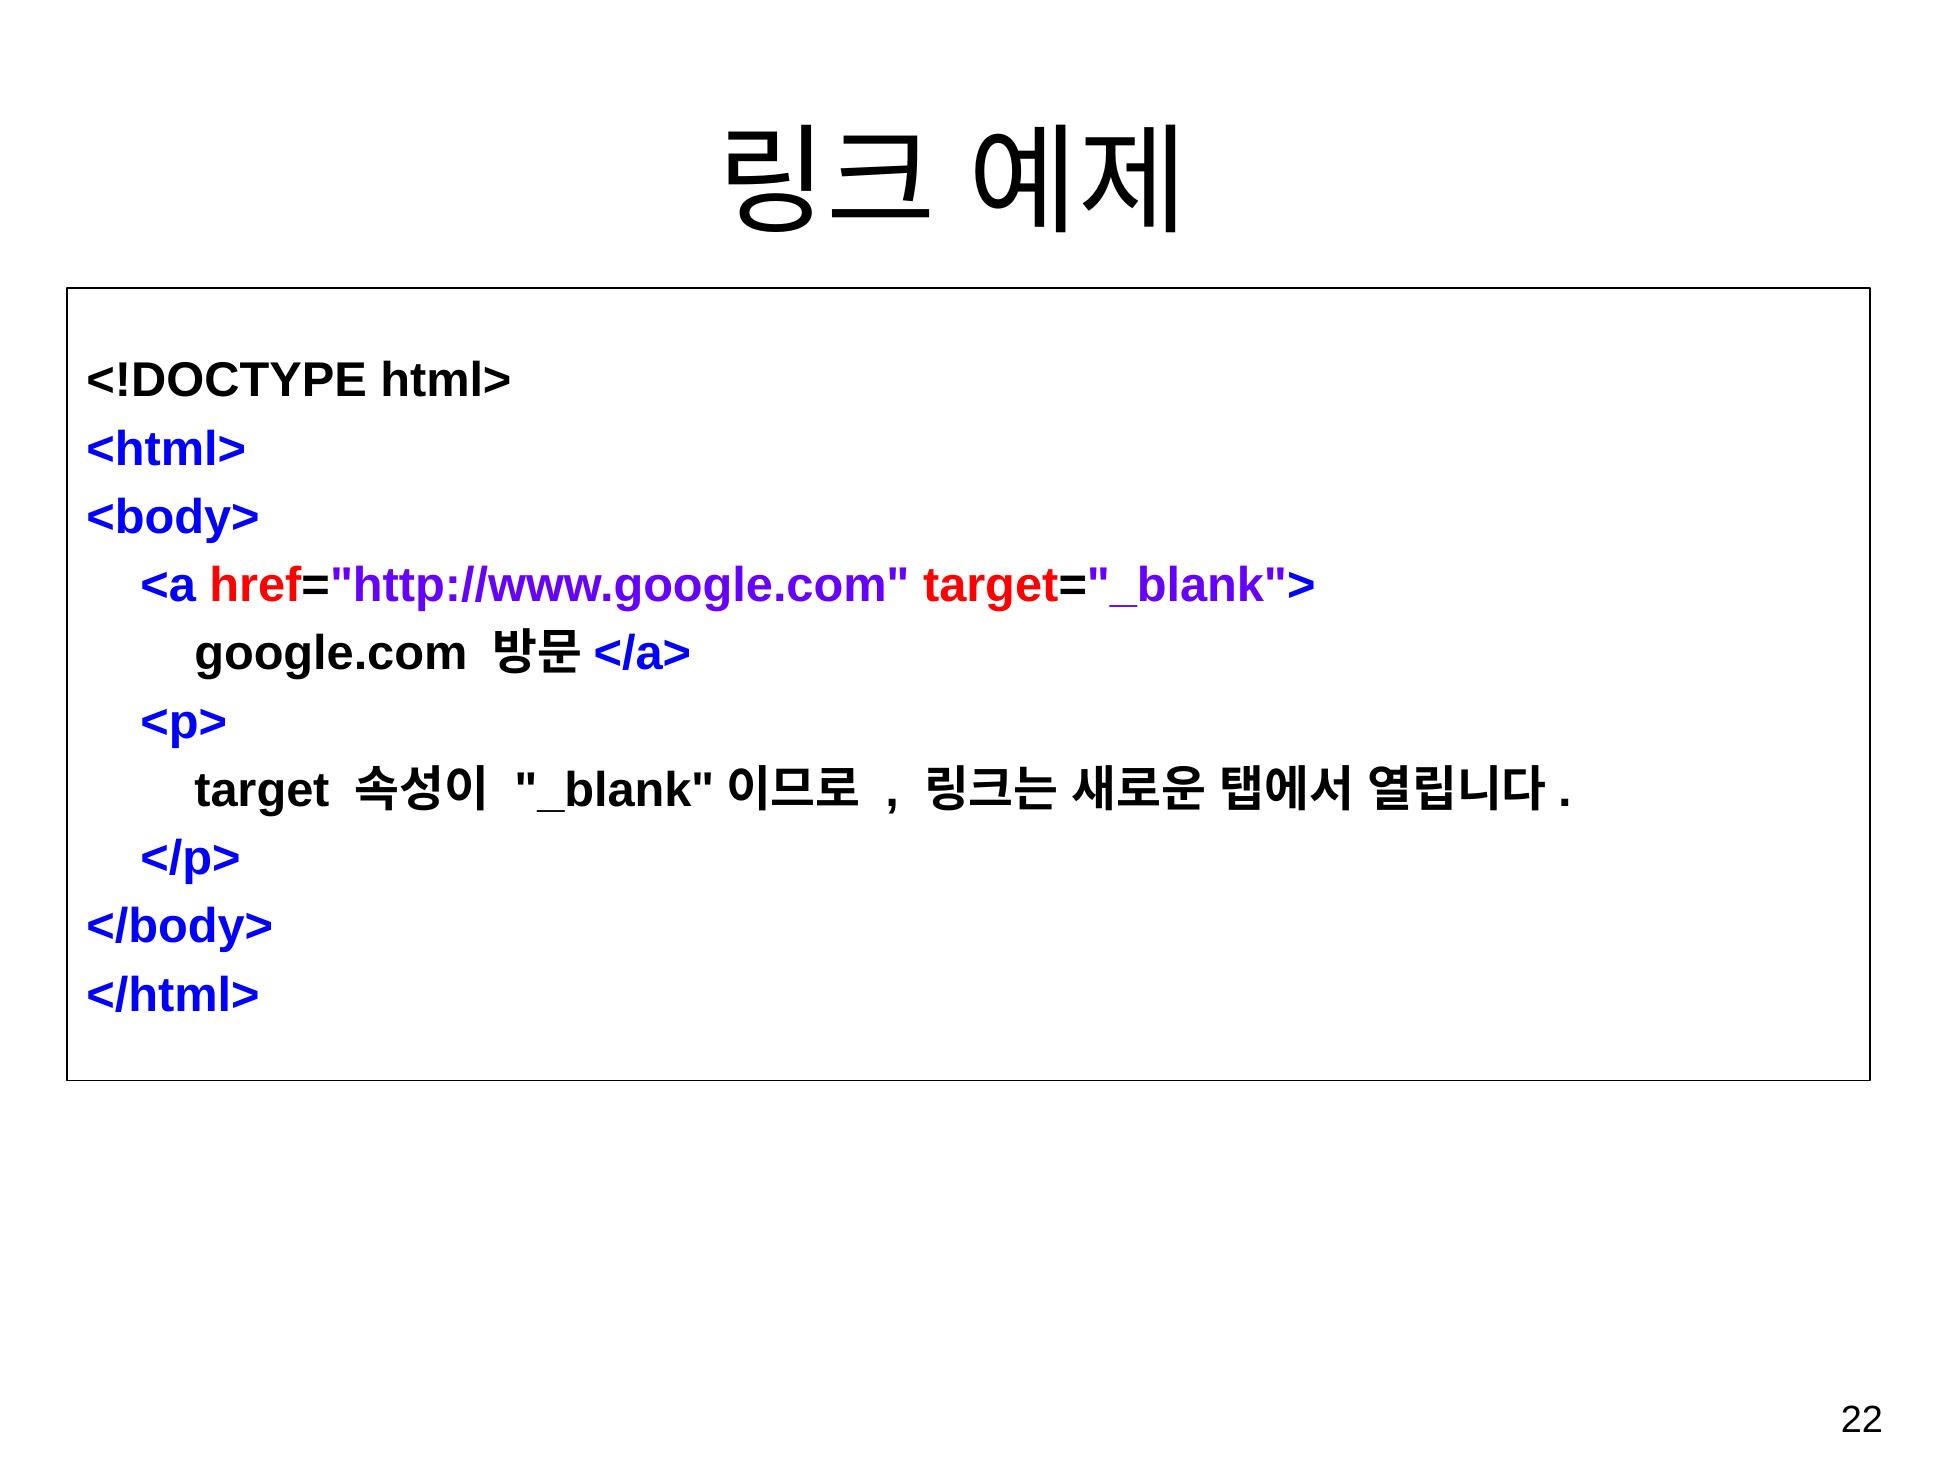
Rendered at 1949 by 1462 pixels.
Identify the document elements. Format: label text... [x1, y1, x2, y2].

slide_number 22 [1496, 1372, 1899, 1462]
title 링크 예제 [156, 92, 1749, 255]
text_box <!DOCTYPE html> <html> <body> <a href="http://www.google.com" target="_blank"> google.com 방문</a> <p> target 속성이 "_blank"이므로 , 링크는 새로운 탭에서 열립니다. </p> </body> </html> [66, 288, 1870, 1081]
